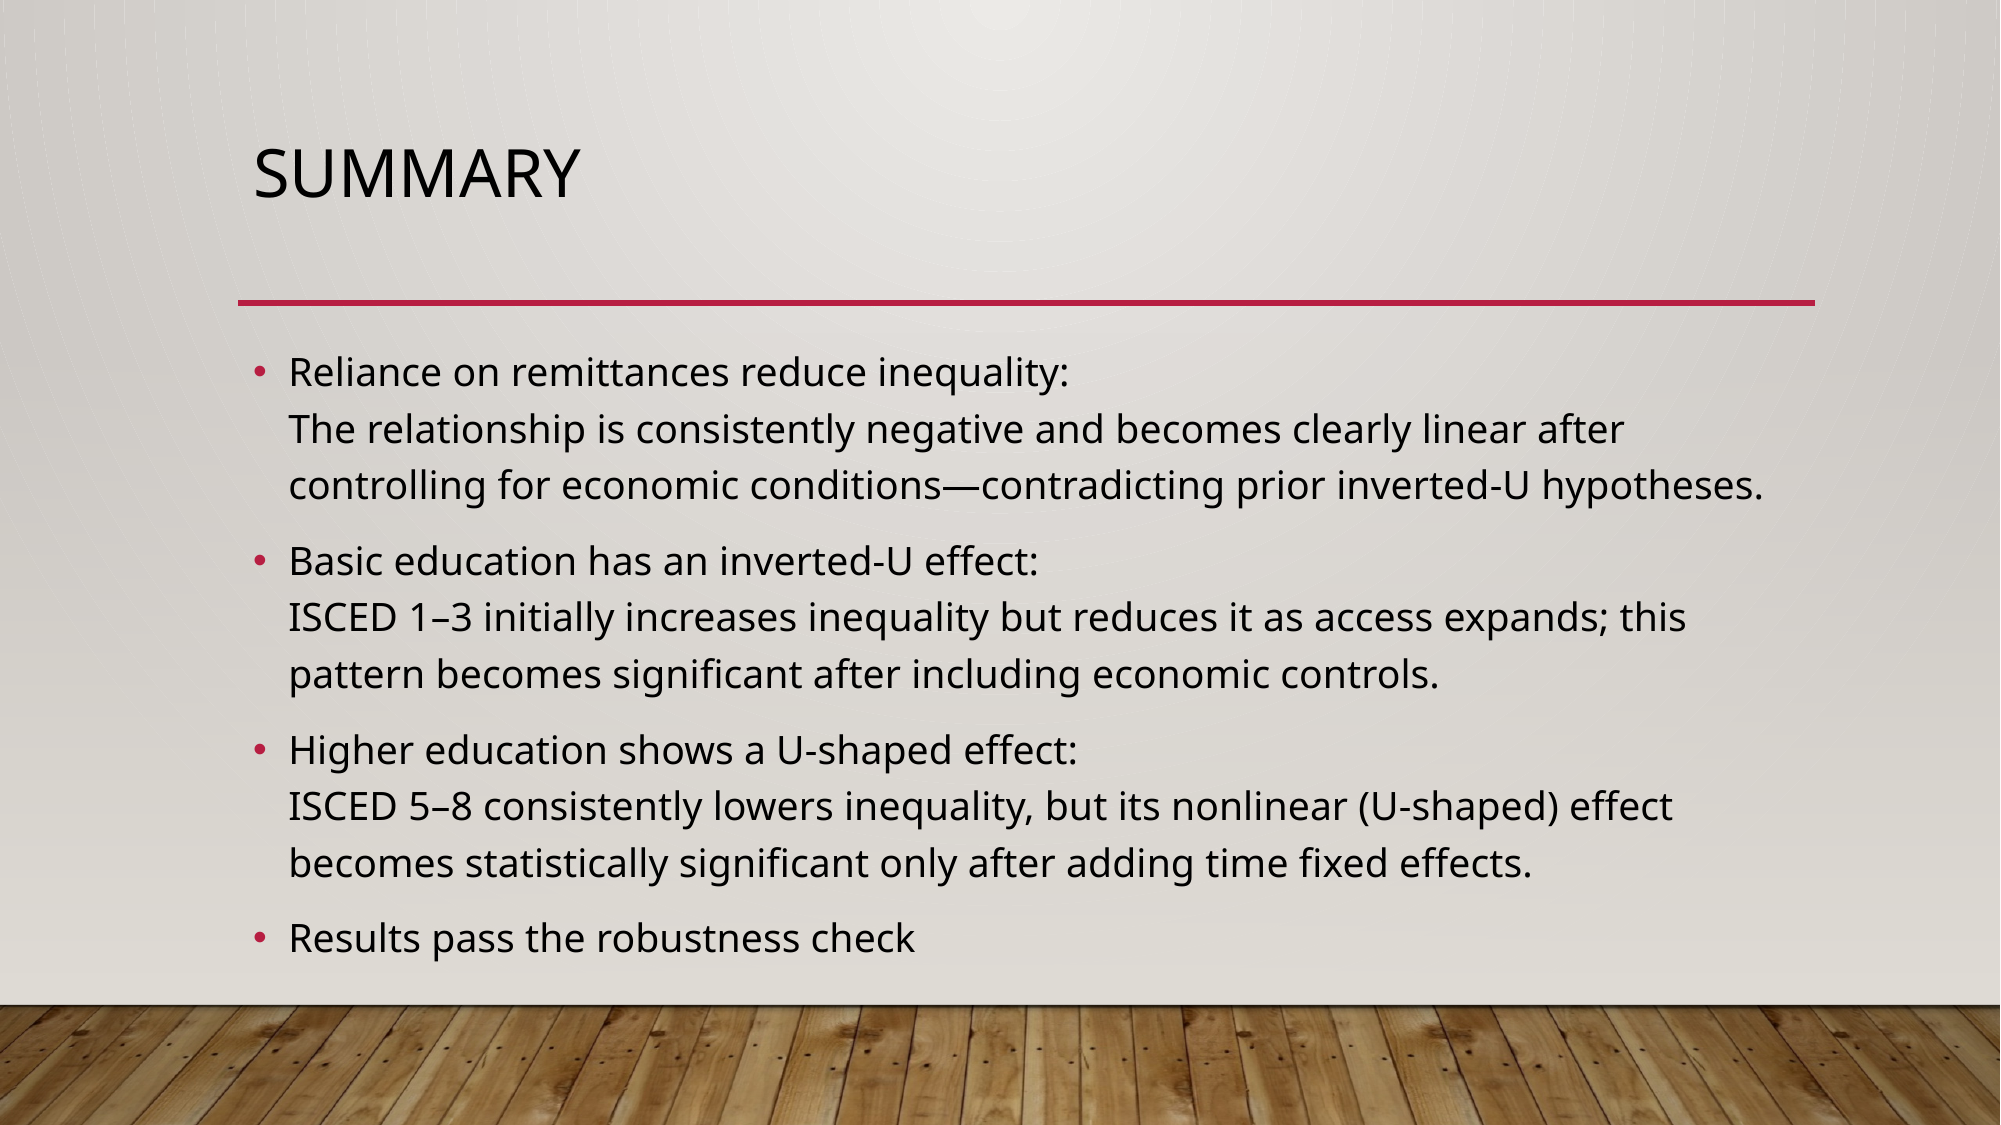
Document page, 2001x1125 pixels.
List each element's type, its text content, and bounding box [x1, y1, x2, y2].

title Summary [238, 131, 1814, 305]
picture [0, 1005, 2000, 1125]
list Reliance on remittances reduce inequality: The relationship is consistently negative and becomes clearly linear after controlling for economic conditions—contradicting prior inverted-U hypotheses. Basic education has an inverted-U effect: ISCED 1–3 initially increases inequality but reduces it as access expands; this pattern becomes significant after including economic controls. Higher education shows a U-shaped effect: ISCED 5–8 consistently lowers inequality, but its nonlinear (U-shaped) effect becomes statistically significant only after adding time fixed effects. Results pass the robustness check [238, 330, 1814, 980]
